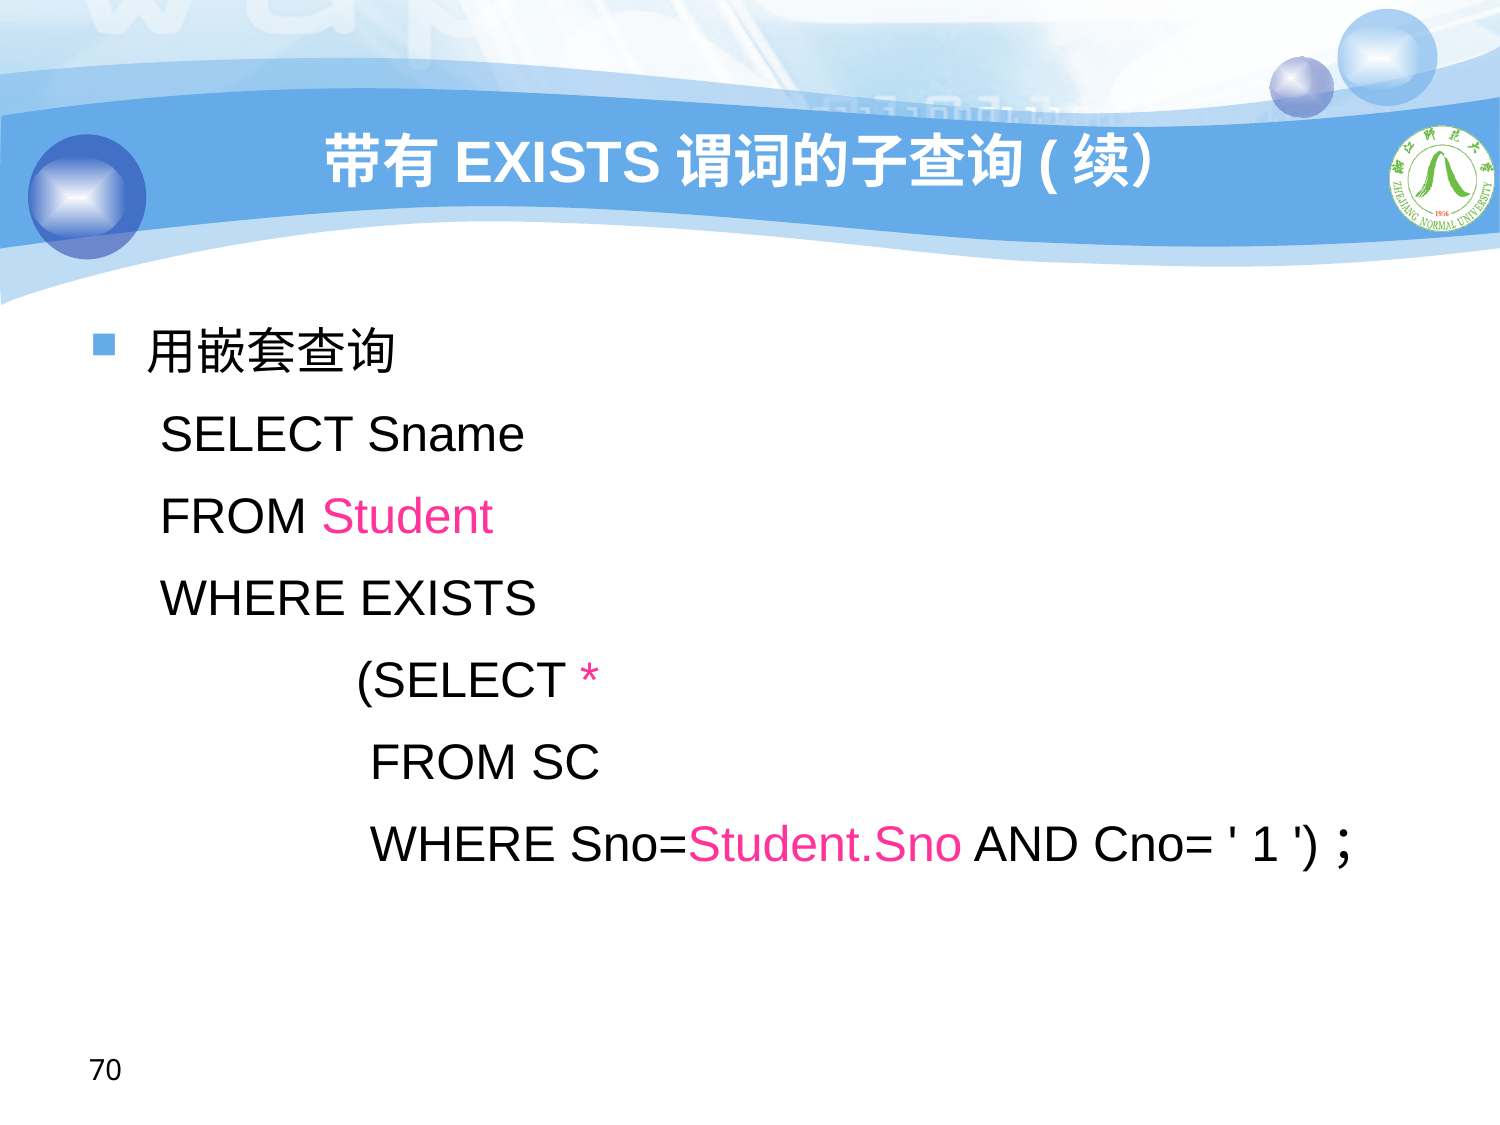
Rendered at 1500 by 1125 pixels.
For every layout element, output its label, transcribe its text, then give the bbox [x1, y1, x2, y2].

title 带有EXISTS谓词的子查询(续） [150, 112, 1363, 205]
list 用嵌套查询 SELECT Sname FROM Student WHERE EXISTS (SELECT * FROM SC WHERE Sno=Student.Sno AND Cno= ' 1 ')； [75, 299, 1425, 1038]
slide_number 70 [41, 1023, 138, 1099]
picture [1388, 125, 1495, 232]
picture [0, 0, 1500, 112]
